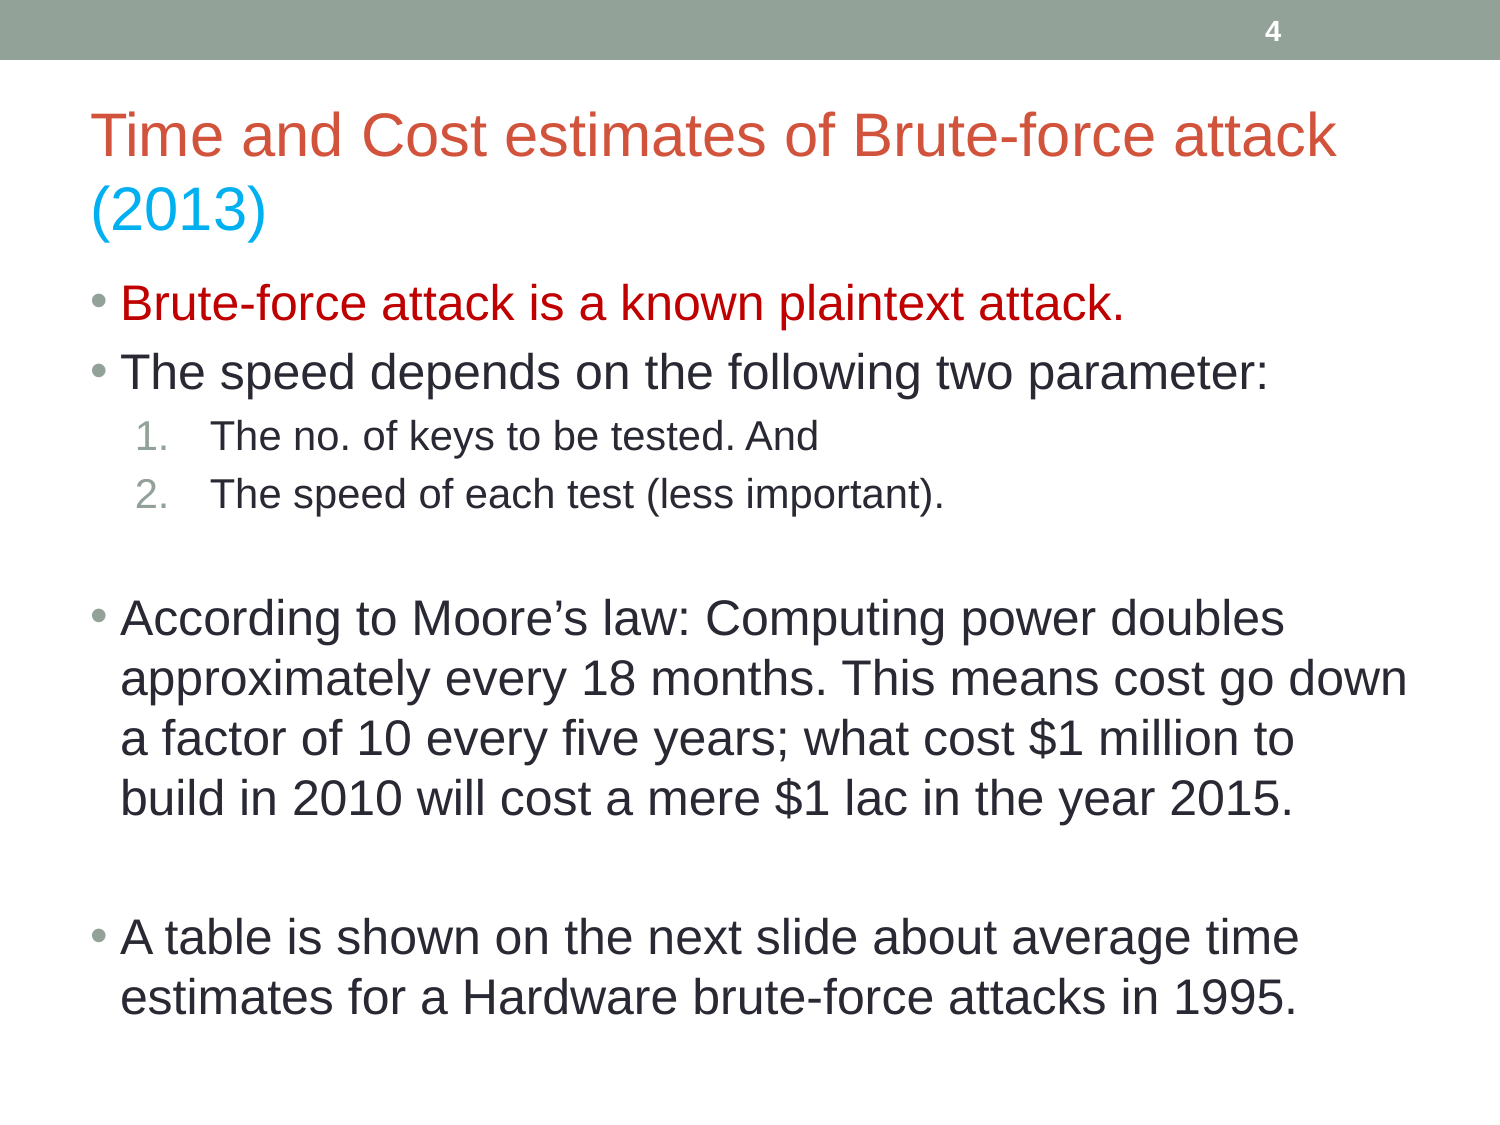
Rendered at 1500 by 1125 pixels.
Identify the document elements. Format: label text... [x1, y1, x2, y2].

list Brute-force attack is a known plaintext attack. The speed depends on the following two parameter: The no. of keys to be tested. And The speed of each test (less important). According to Moore’s law: Computing power doubles approximately every 18 months. This means cost go down a factor of 10 every five years; what cost $1 million to build in 2010 will cost a mere $1 lac in the year 2015. A table is shown on the next slide about average time estimates for a Hardware brute-force attacks in 1995. [75, 262, 1425, 1063]
title Time and Cost estimates of Brute-force attack (2013) [75, 87, 1425, 250]
text_box ‹#› [1250, 3, 1425, 57]
